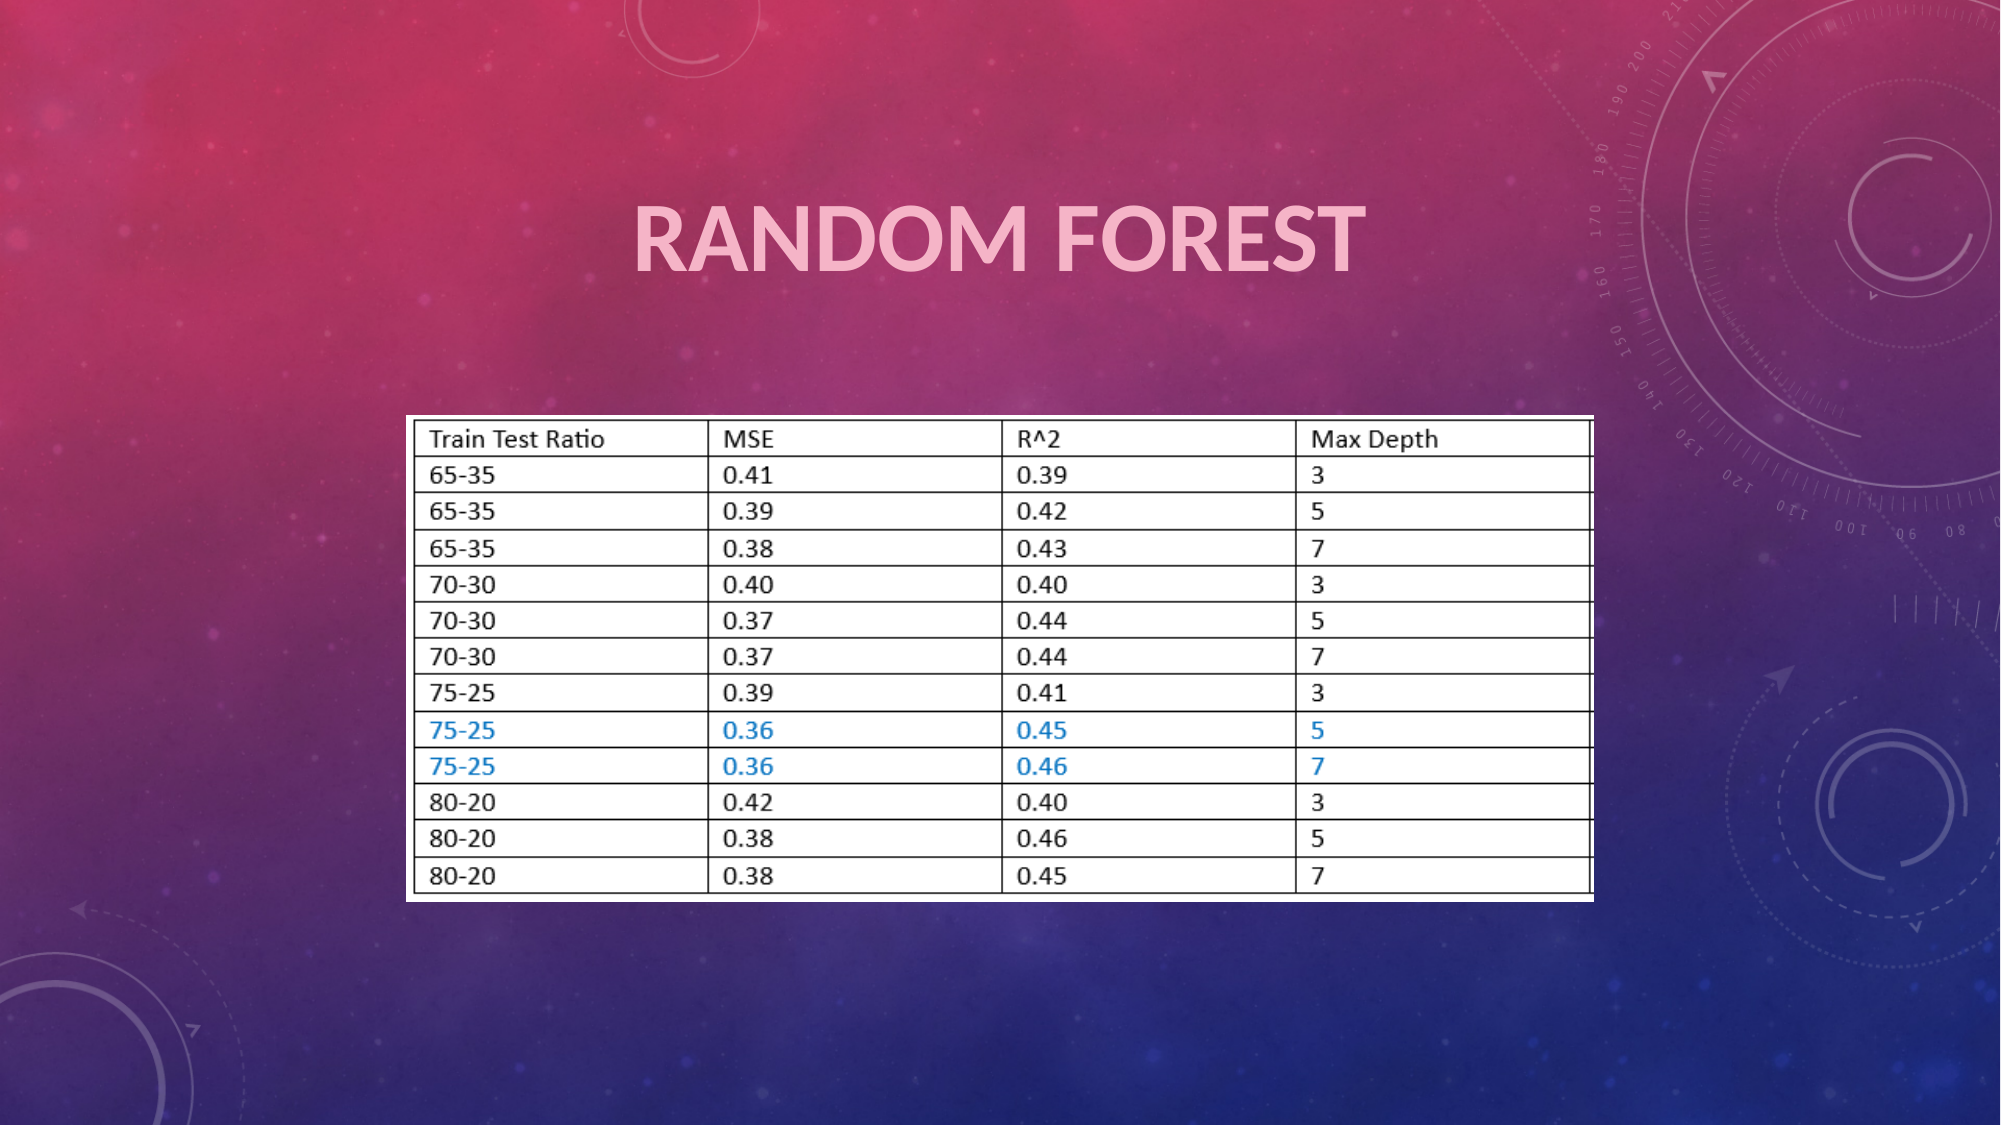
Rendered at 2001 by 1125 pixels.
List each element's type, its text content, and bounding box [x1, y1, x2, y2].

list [405, 415, 1595, 902]
picture [0, 0, 2001, 1125]
title RANDOM FOREST [169, 111, 1831, 351]
